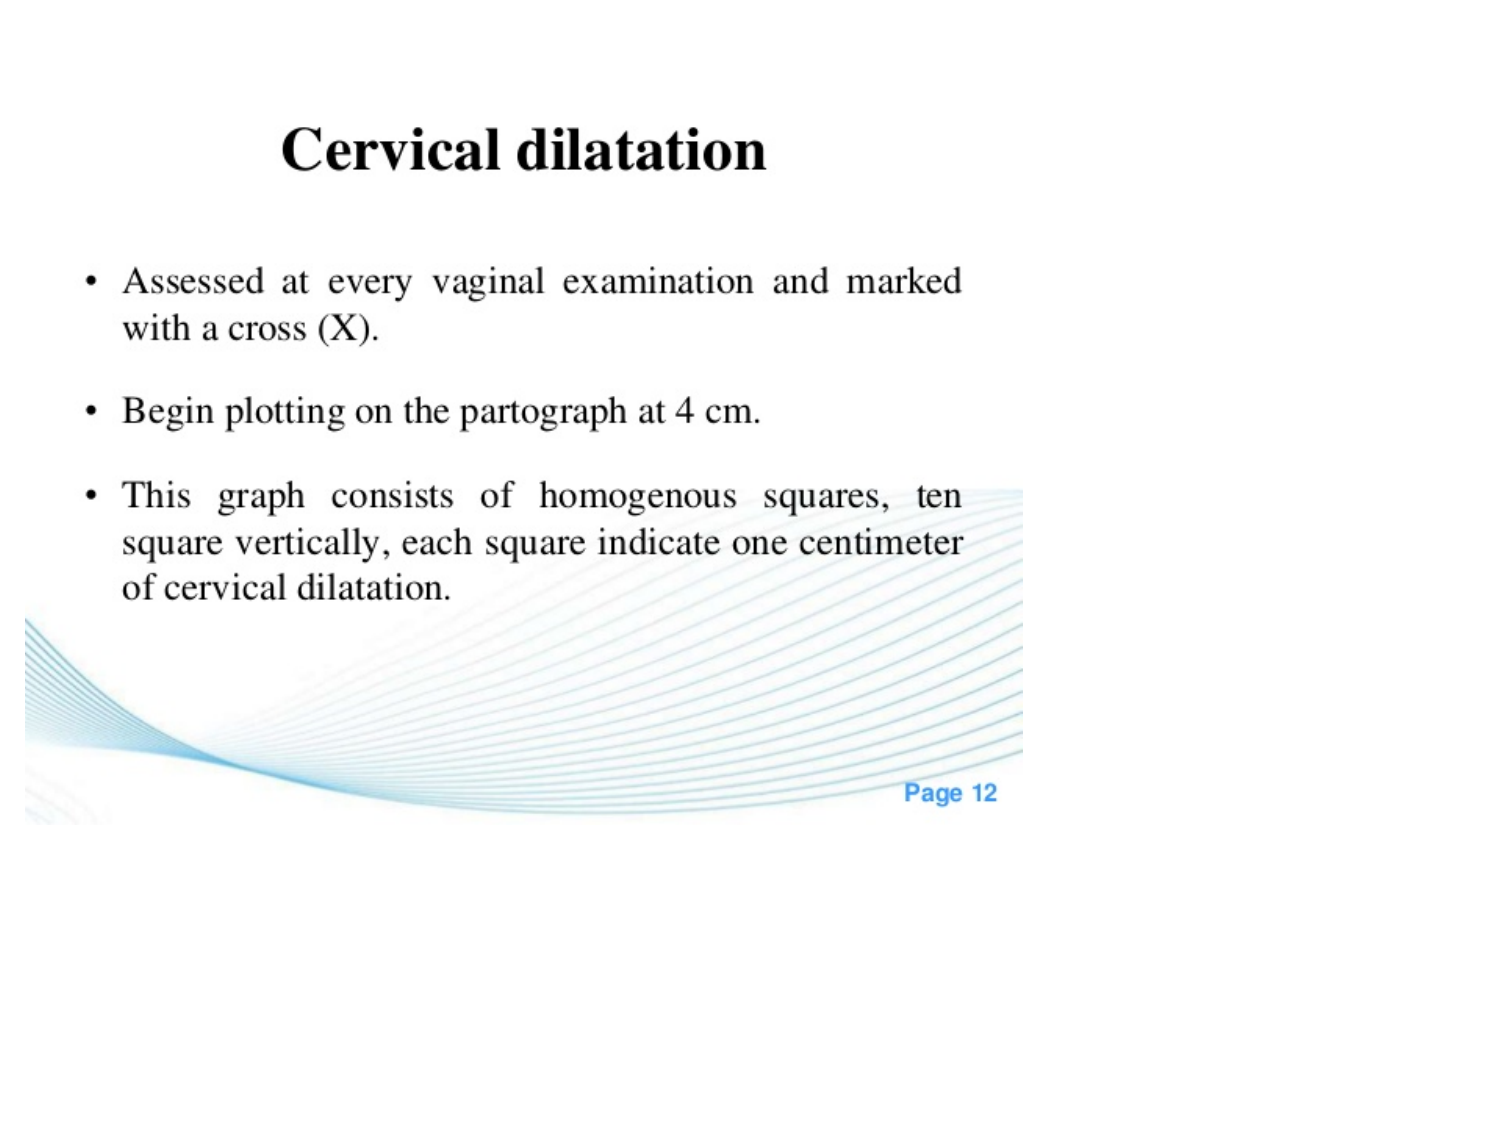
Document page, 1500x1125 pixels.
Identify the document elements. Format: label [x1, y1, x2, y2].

picture [25, 76, 1023, 826]
